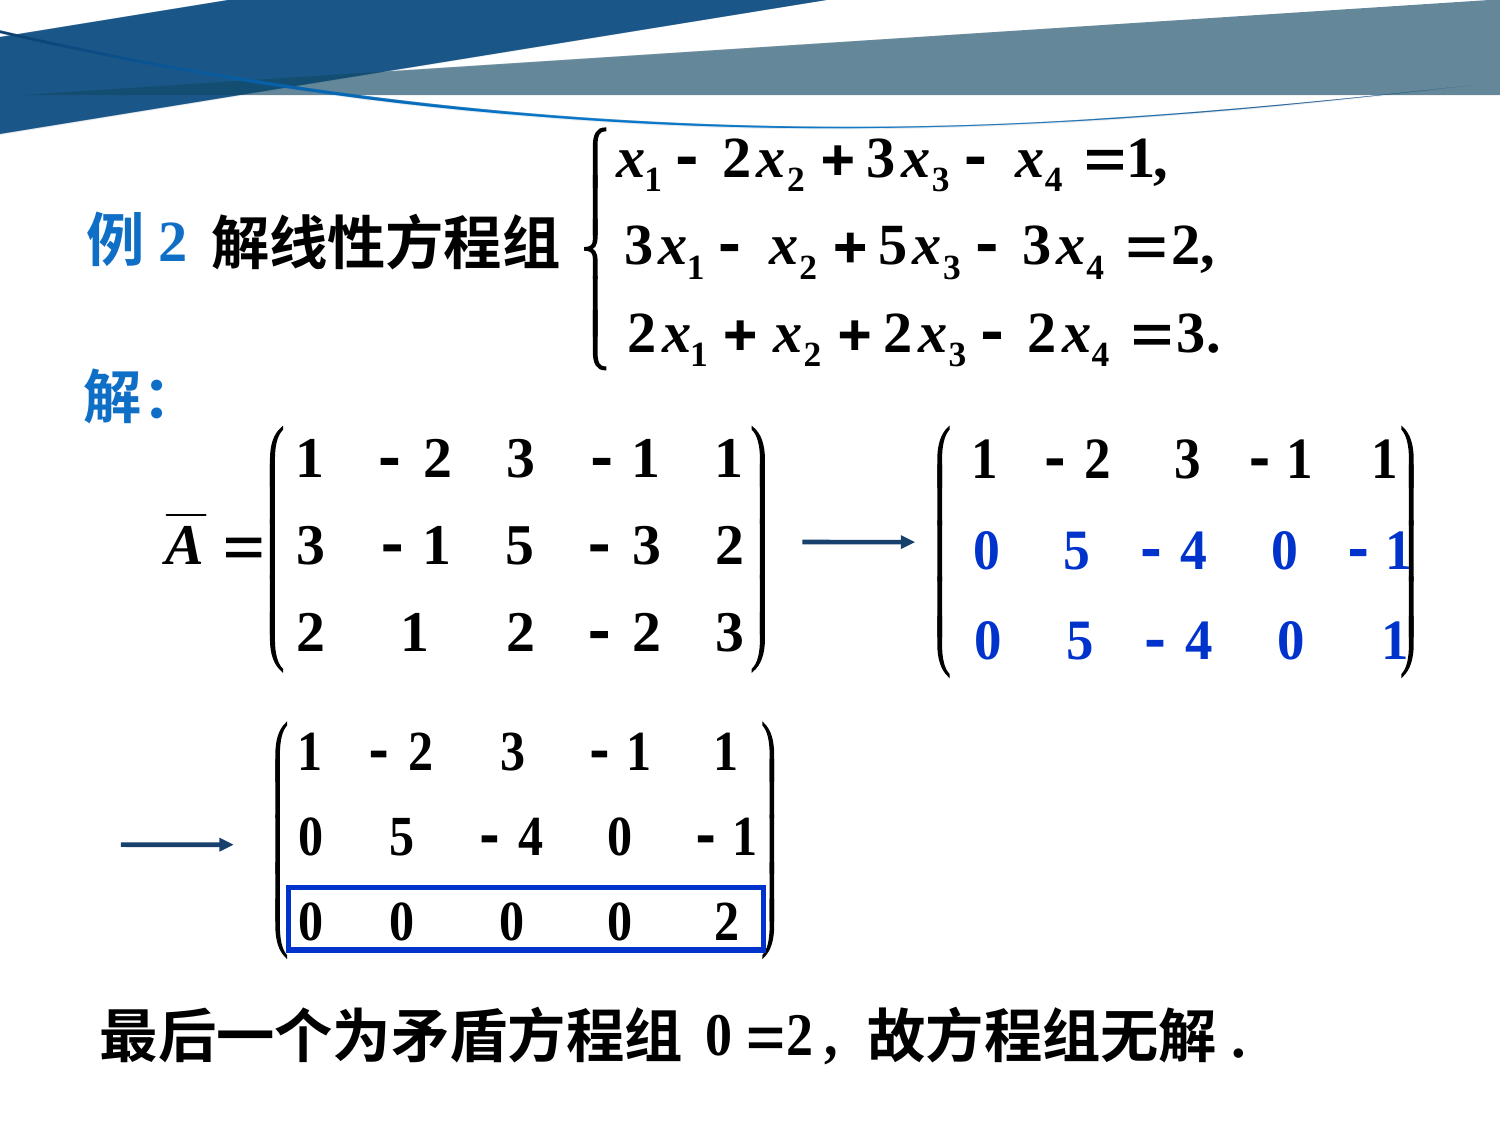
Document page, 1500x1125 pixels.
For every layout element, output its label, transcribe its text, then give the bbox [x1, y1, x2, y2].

text_box [802, 535, 915, 549]
text_box 解： [69, 352, 284, 438]
text_box 解线性方程组 [196, 198, 577, 284]
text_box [577, 122, 1290, 375]
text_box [152, 415, 784, 681]
text_box 故方程组无解. [852, 991, 1261, 1077]
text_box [83, 991, 847, 1082]
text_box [952, 512, 1415, 591]
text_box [270, 719, 784, 961]
text_box 例2 [71, 195, 272, 281]
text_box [927, 415, 1428, 689]
text_box [120, 838, 234, 851]
picture [0, 0, 1500, 1125]
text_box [952, 602, 1415, 681]
